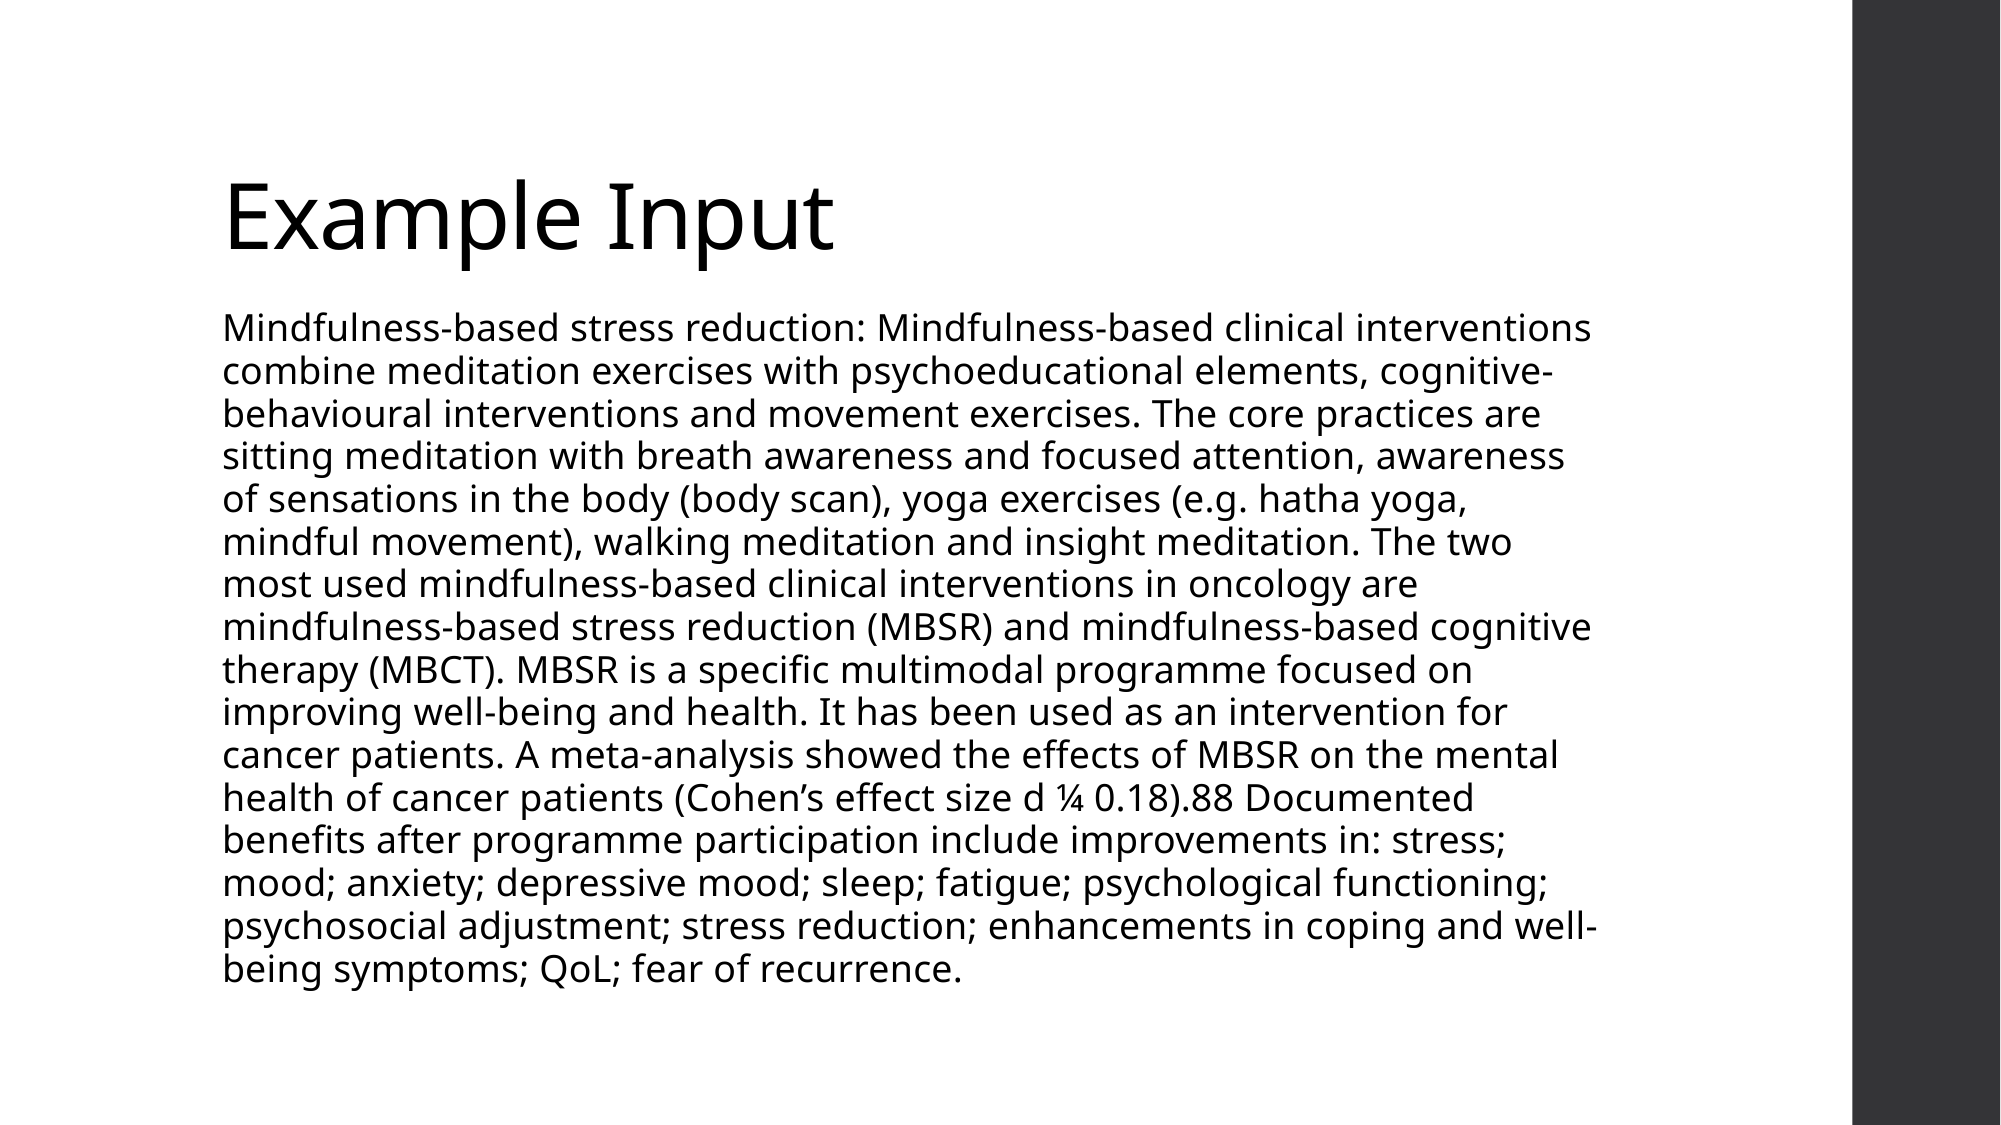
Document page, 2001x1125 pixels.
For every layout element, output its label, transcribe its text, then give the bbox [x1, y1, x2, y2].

title Example Input [206, 60, 1797, 278]
list Mindfulness-based stress reduction: Mindfulness-based clinical interventions combine meditation exercises with psychoeducational elements, cognitive-behavioural interventions and movement exercises. The core practices are sitting meditation with breath awareness and focused attention, awareness of sensations in the body (body scan), yoga exercises (e.g. hatha yoga, mindful movement), walking meditation and insight meditation. The two most used mindfulness-based clinical interventions in oncology are mindfulness-based stress reduction (MBSR) and mindfulness-based cognitive therapy (MBCT). MBSR is a specific multimodal programme focused on improving well-being and health. It has been used as an intervention for cancer patients. A meta-analysis showed the effects of MBSR on the mental health of cancer patients (Cohen’s effect size d ¼ 0.18).88 Documented benefits after programme participation include improvements in: stress; mood; anxiety; depressive mood; sleep; fatigue; psychological functioning; psychosocial adjustment; stress reduction; enhancements in coping and well-being symptoms; QoL; fear of recurrence. [206, 299, 1617, 1014]
